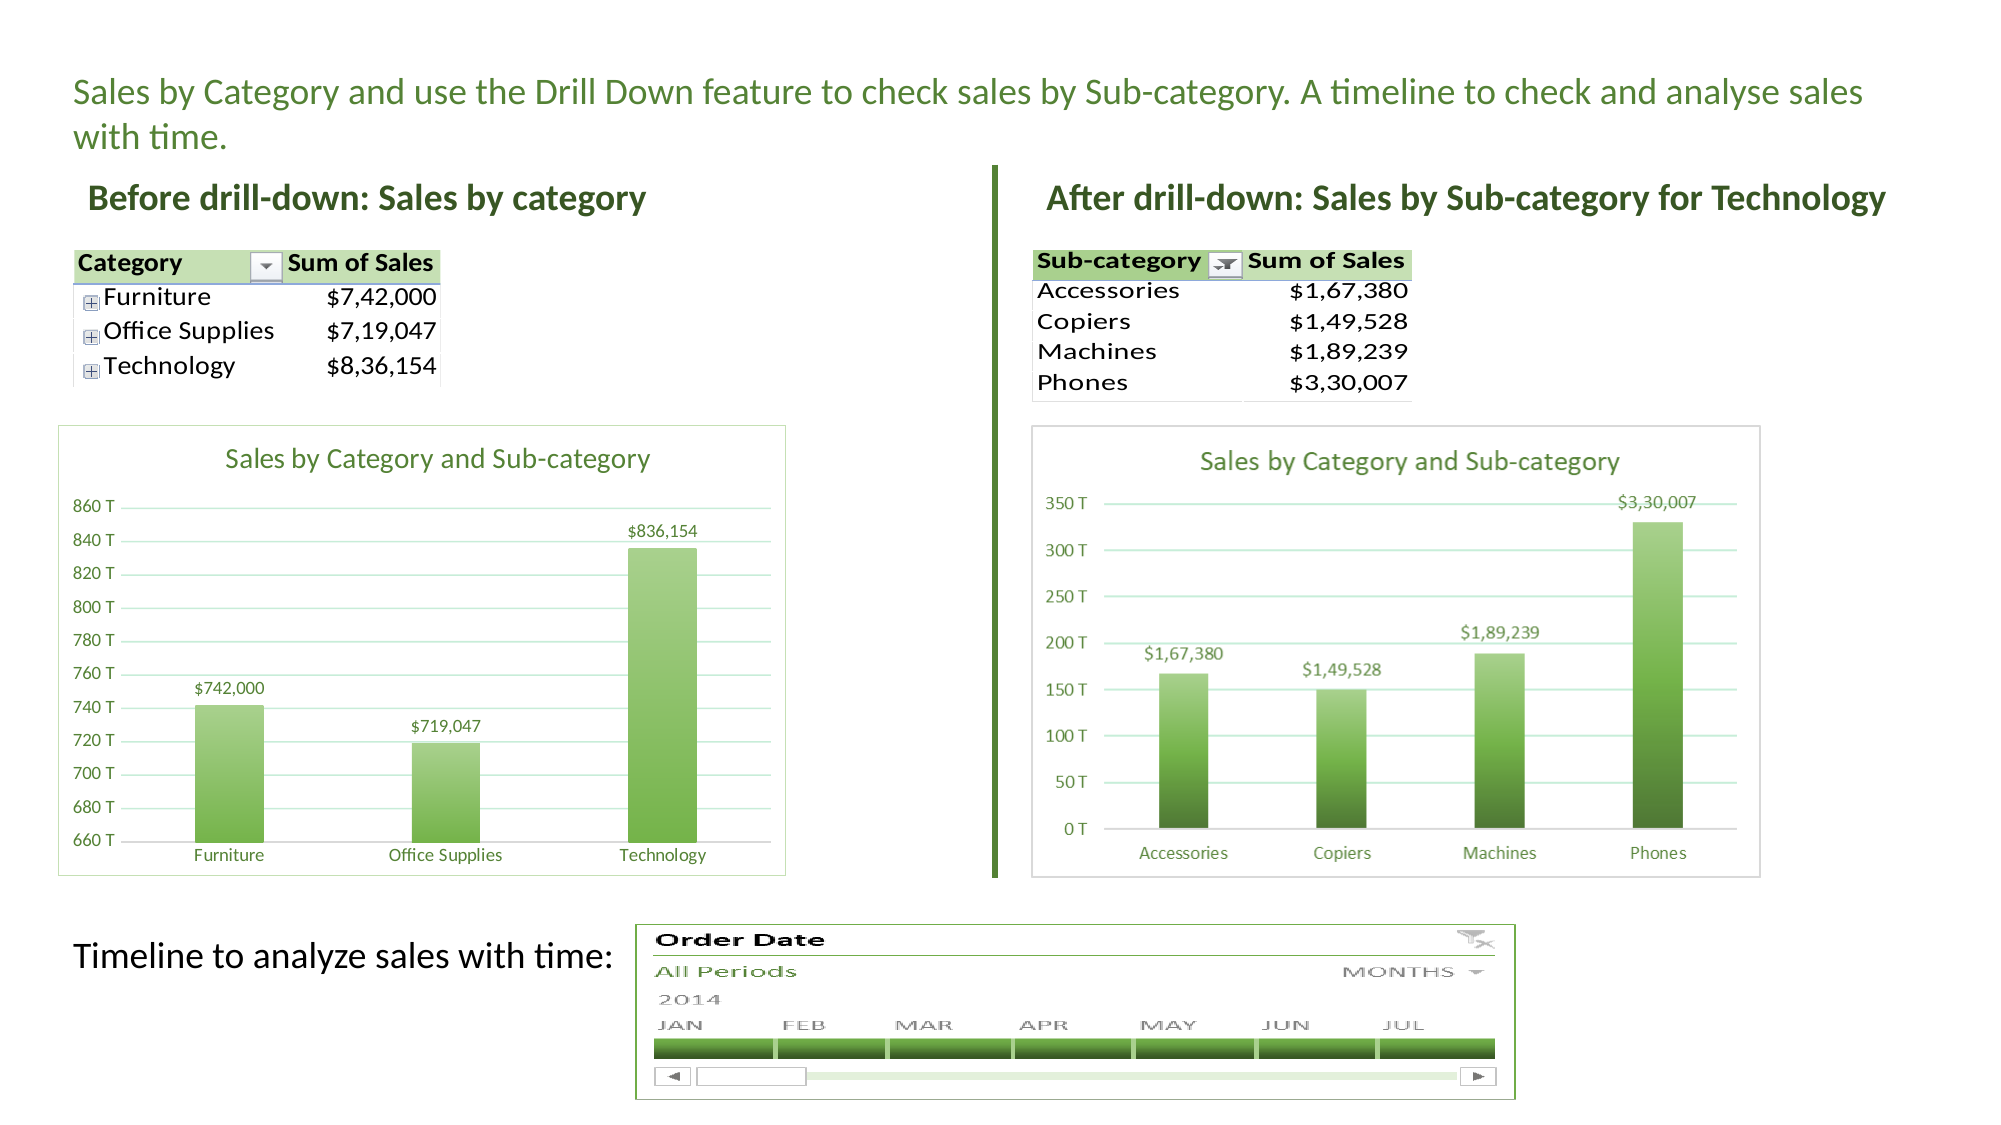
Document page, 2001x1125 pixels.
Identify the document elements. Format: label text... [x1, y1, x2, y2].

picture [634, 923, 1518, 1100]
text_box Sales by Category and use the Drill Down feature to check sales by Sub-category. A timeline to check and analyse sales with time. [58, 59, 1932, 165]
picture [1031, 249, 1414, 403]
picture [1031, 425, 1761, 878]
text_box Before drill-down: Sales by category [73, 165, 957, 226]
text_box After drill-down: Sales by Sub-category for Technology [1031, 165, 1932, 271]
text_box Timeline to analyze sales with time: [58, 923, 634, 983]
chart [58, 425, 786, 876]
picture [73, 249, 442, 388]
